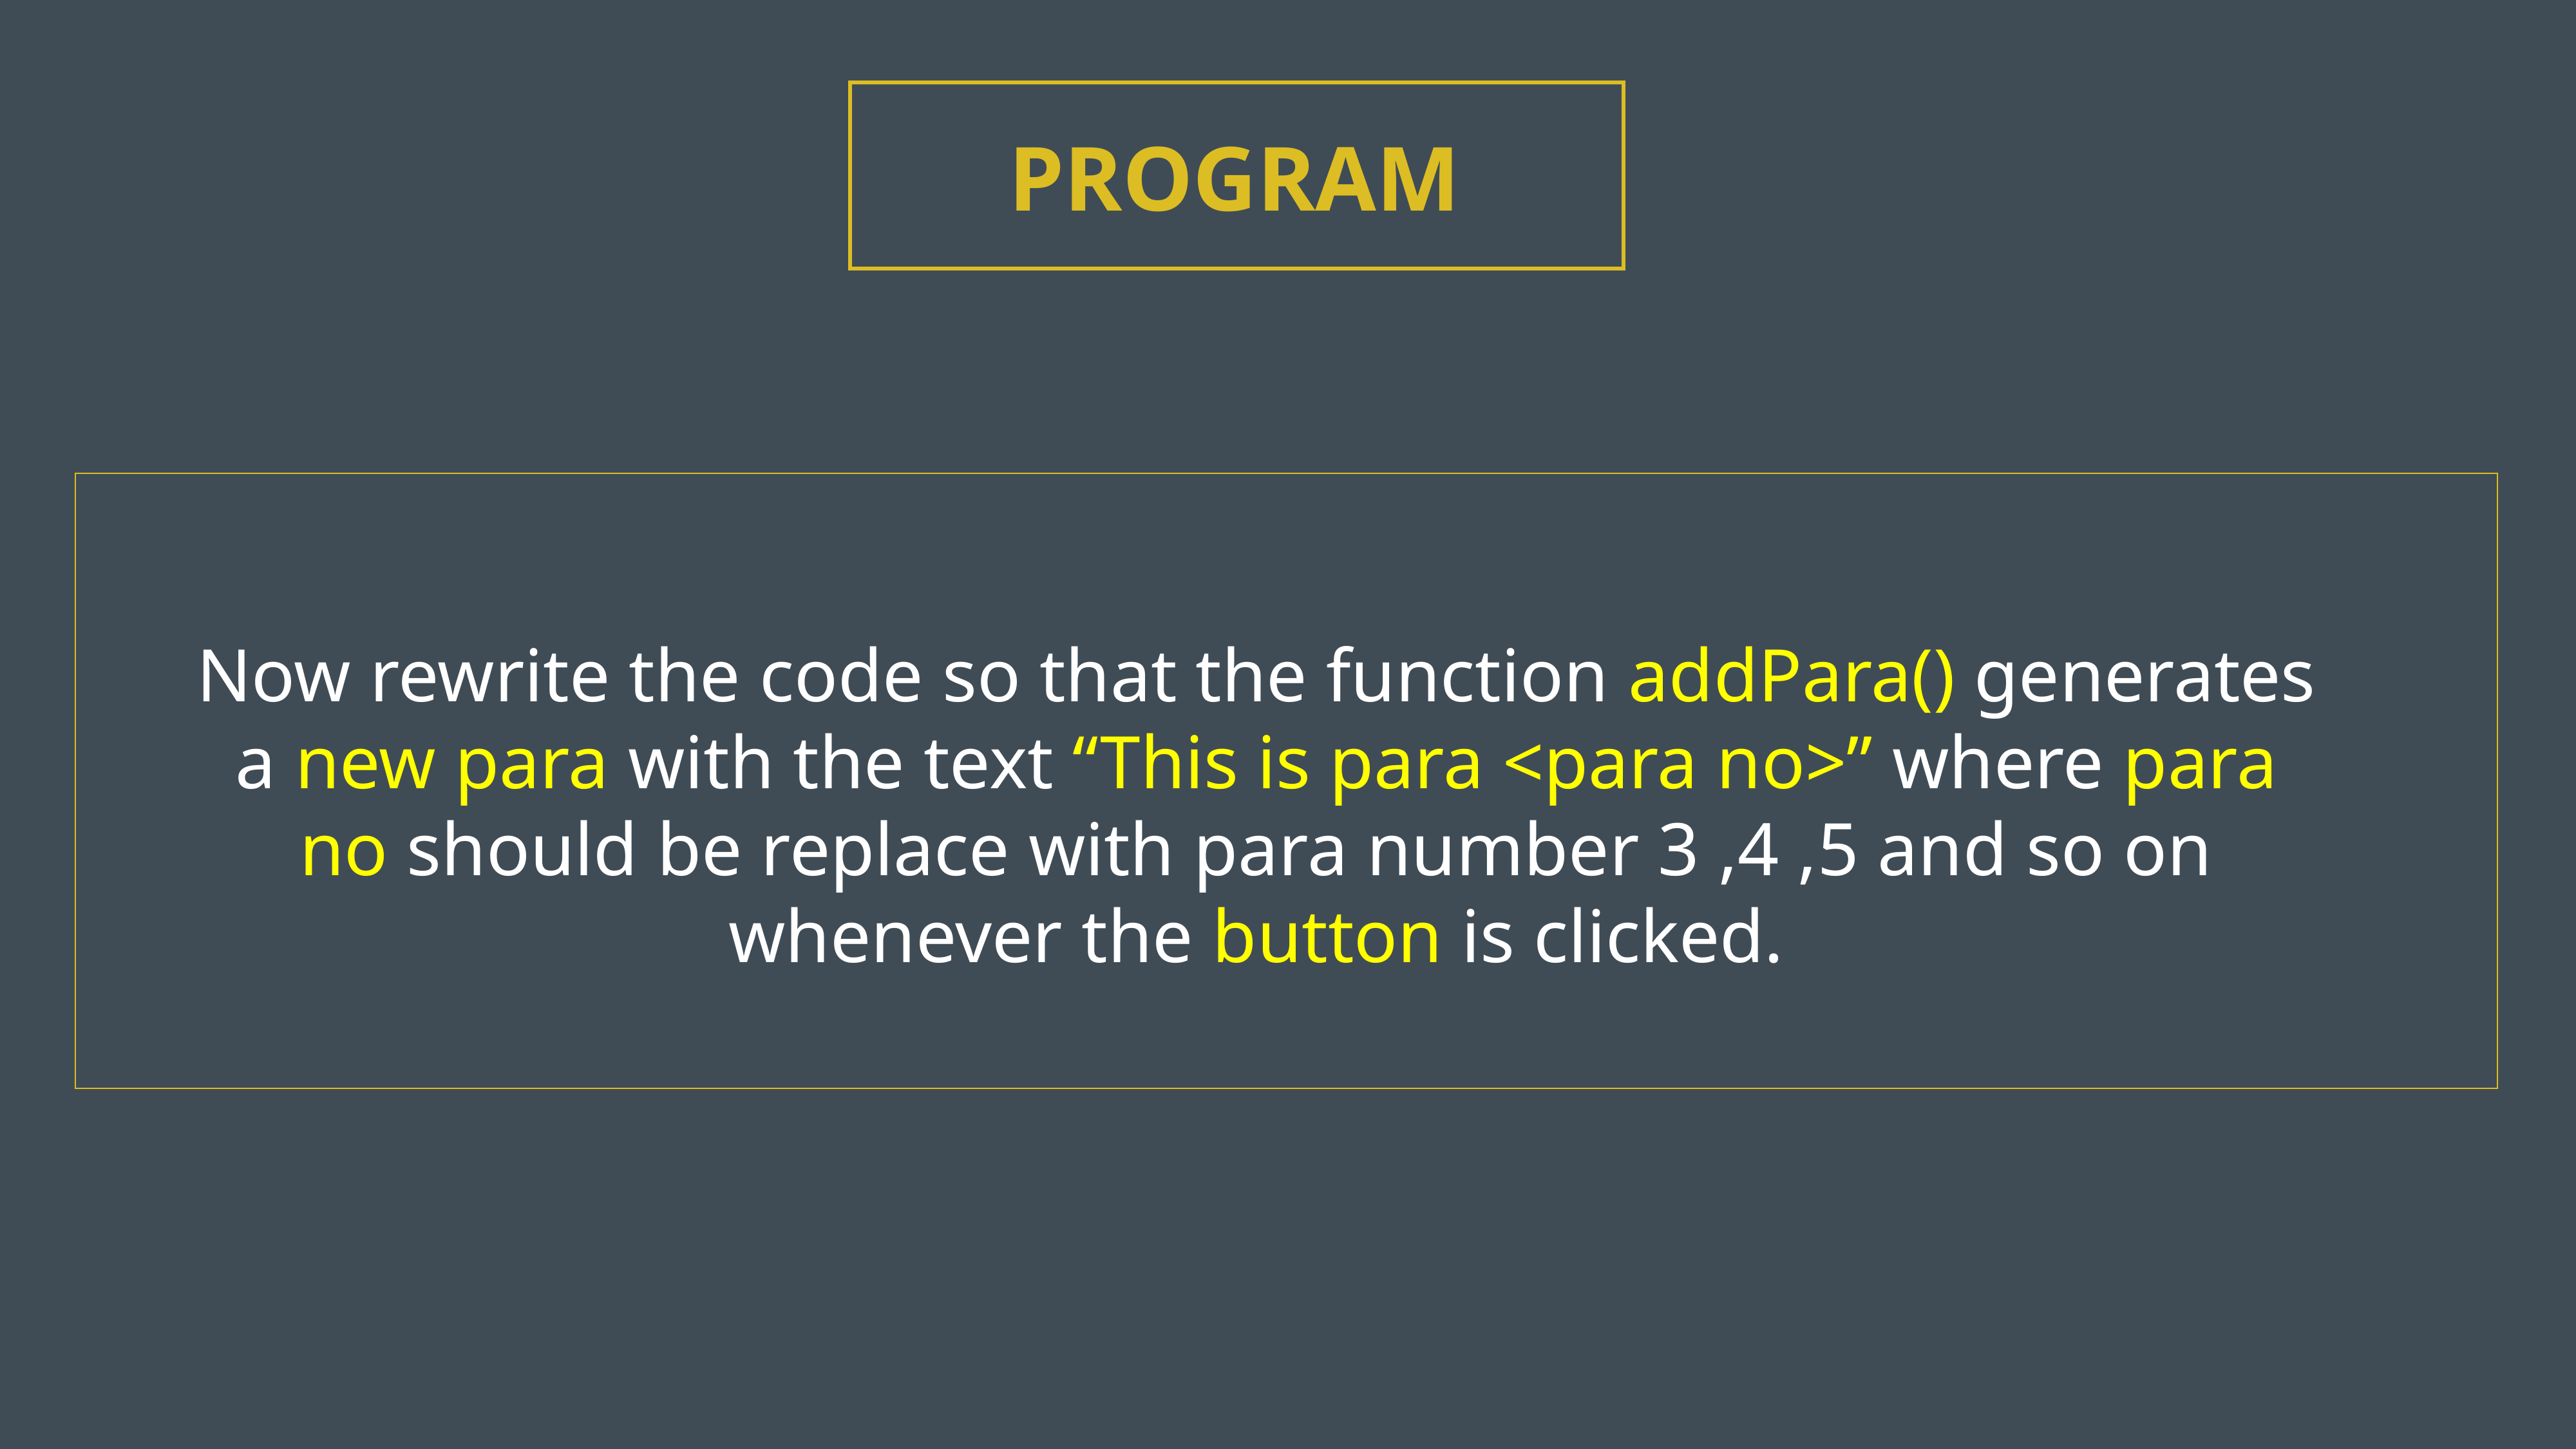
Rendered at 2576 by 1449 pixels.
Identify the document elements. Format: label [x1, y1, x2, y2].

text_box [850, 82, 1624, 269]
text_box [75, 473, 2497, 1089]
